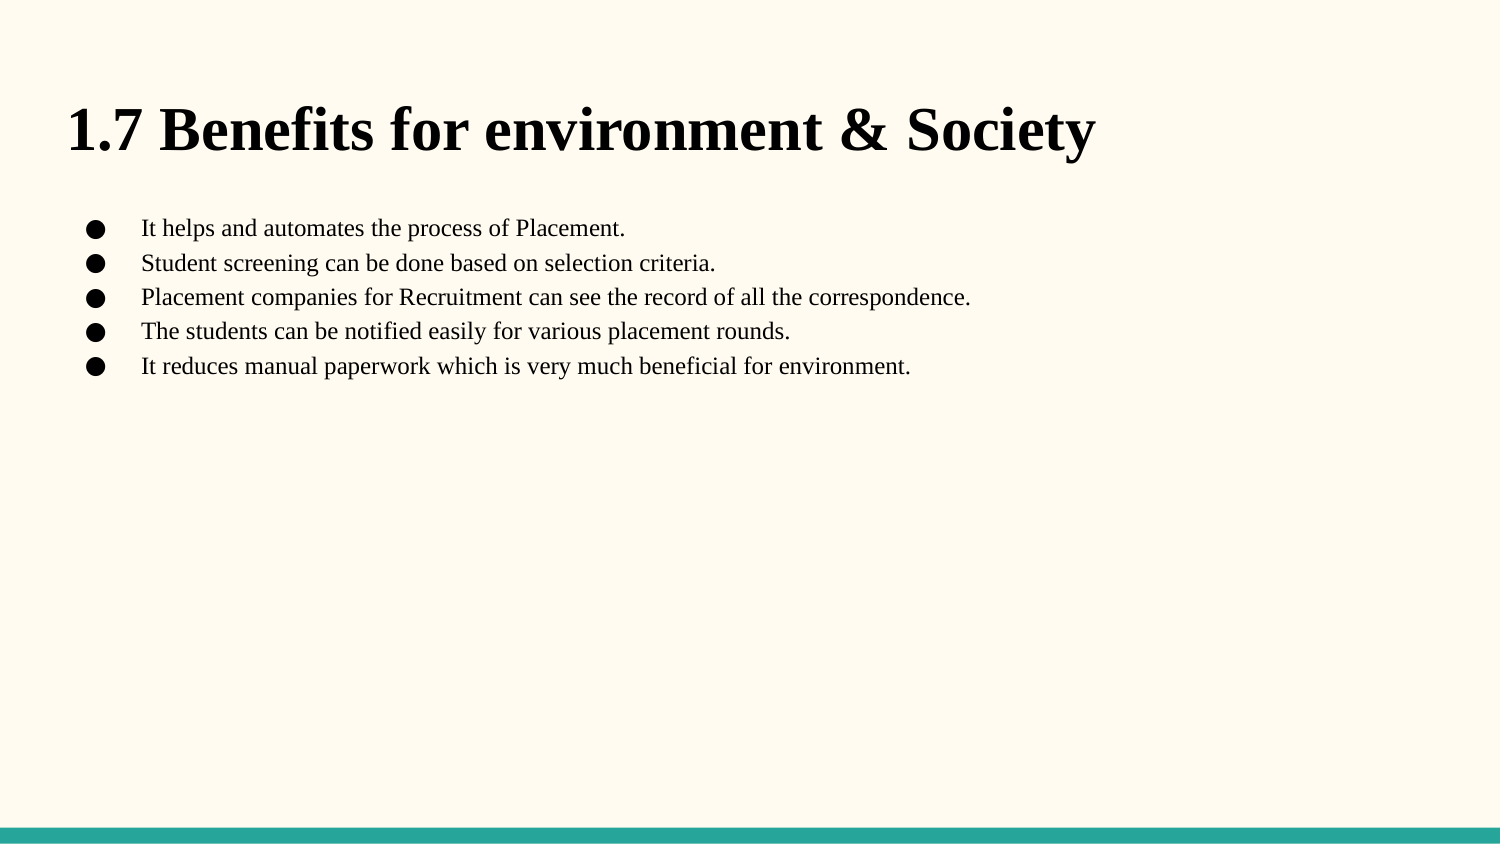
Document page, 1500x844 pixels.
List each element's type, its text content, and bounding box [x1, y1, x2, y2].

list It helps and automates the process of Placement. Student screening can be done based on selection criteria. Placement companies for Recruitment can see the record of all the correspondence. The students can be notified easily for various placement rounds. It reduces manual paperwork which is very much beneficial for environment. [51, 192, 1449, 750]
title 1.7 Benefits for environment & Society [51, 72, 1449, 174]
